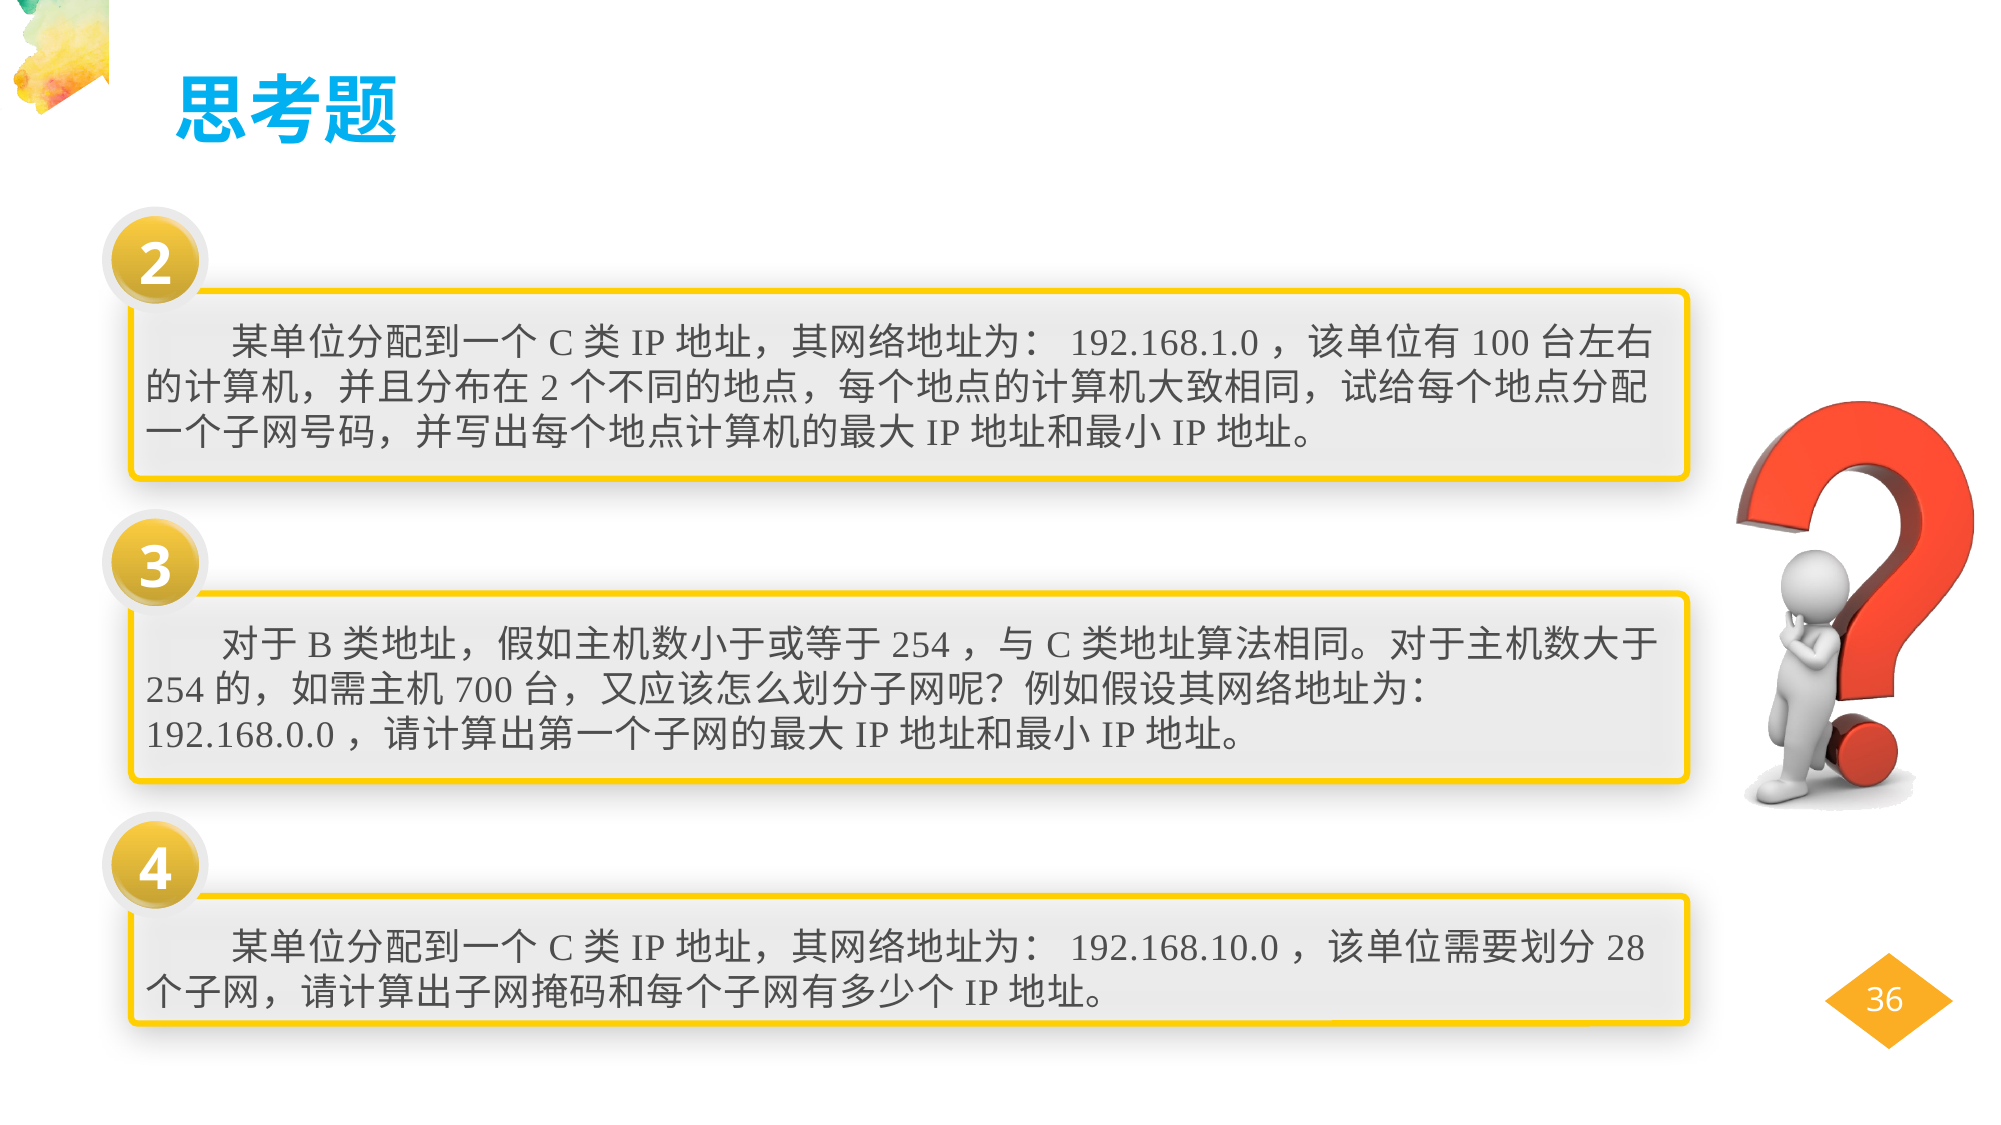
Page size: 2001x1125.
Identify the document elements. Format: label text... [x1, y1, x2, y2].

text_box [96, 816, 1700, 1024]
picture [0, 0, 109, 142]
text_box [96, 211, 1700, 479]
text_box 思考题 [123, 42, 1381, 184]
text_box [96, 513, 1700, 782]
picture [1671, 380, 2000, 850]
